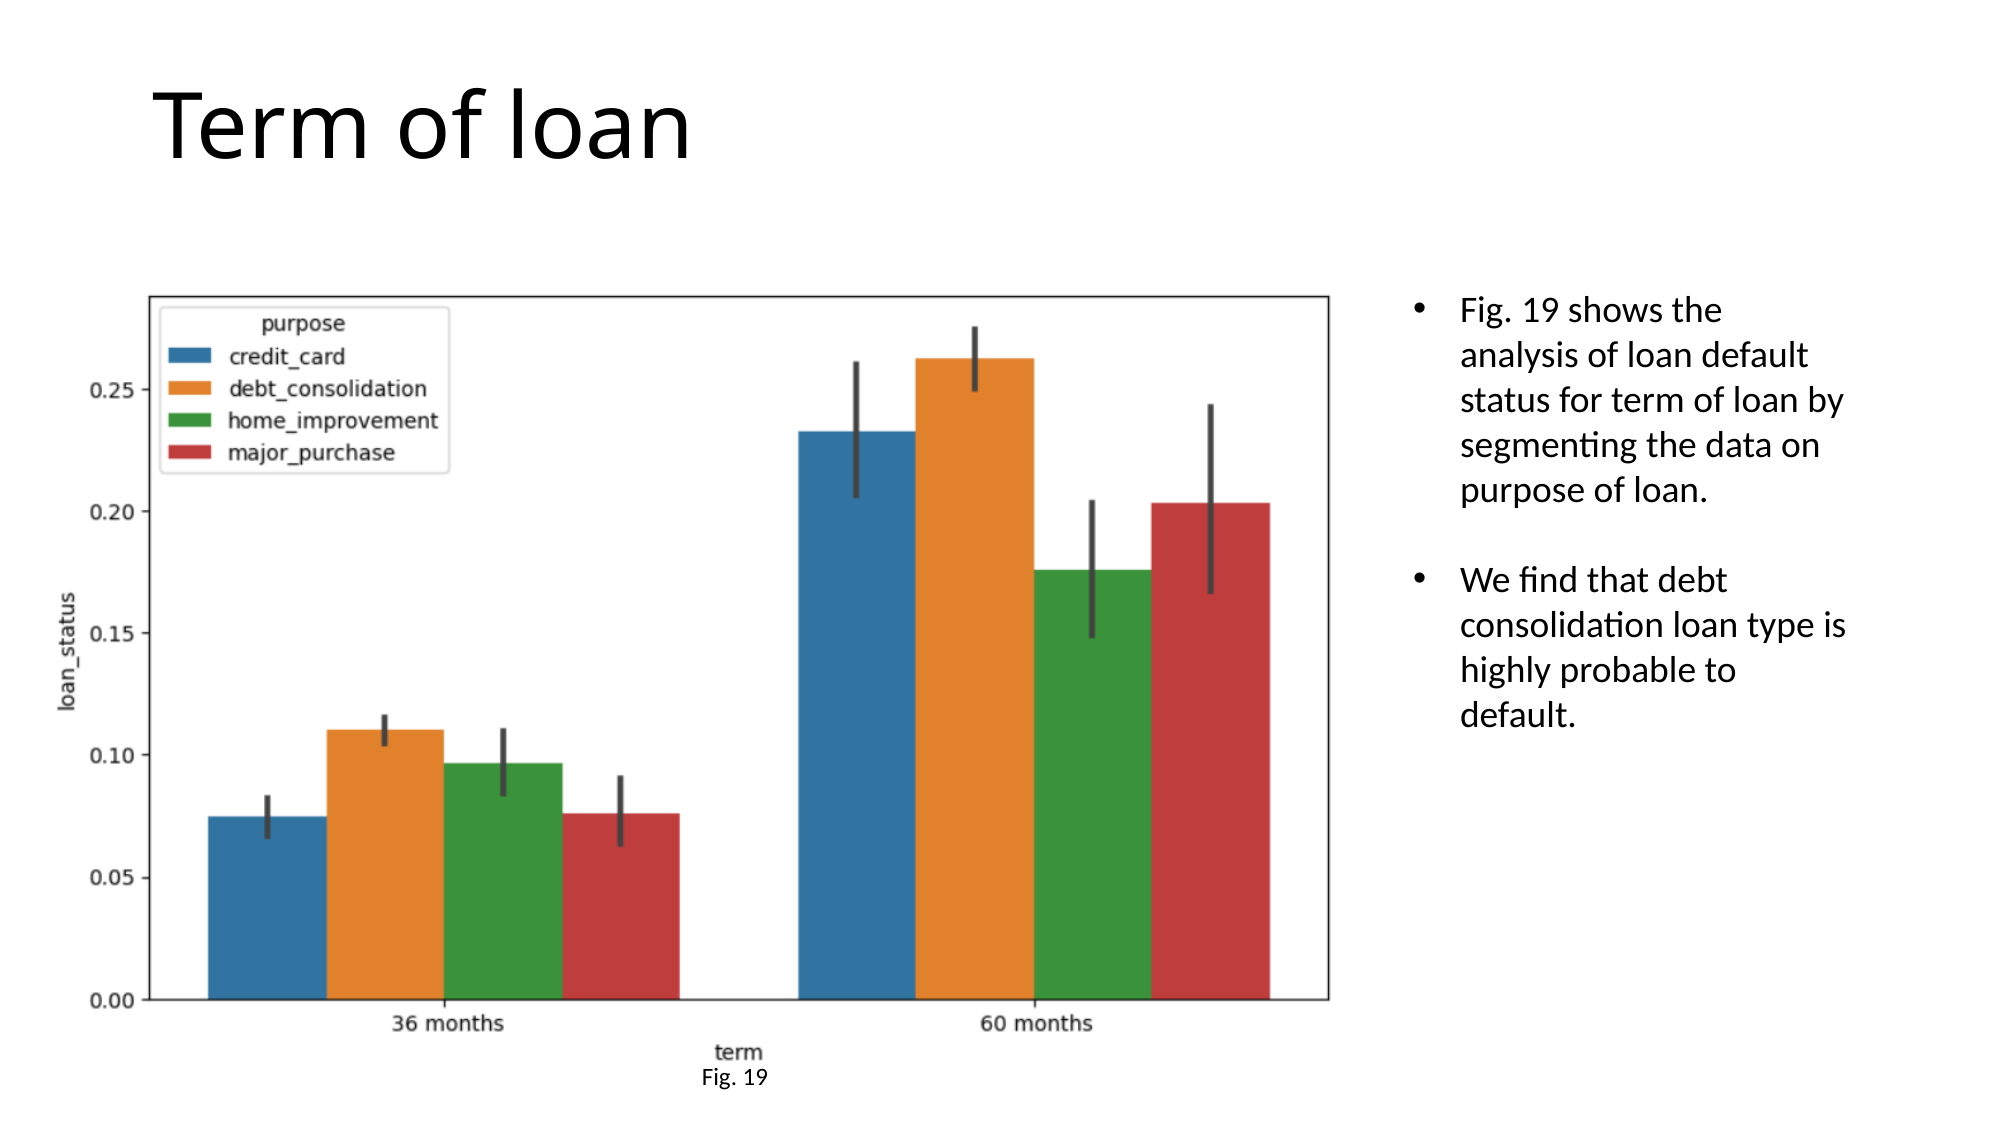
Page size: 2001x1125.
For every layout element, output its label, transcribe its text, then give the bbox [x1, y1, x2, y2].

title Term of loan [137, 59, 1863, 198]
text_box Fig. 19 shows the analysis of loan default status for term of loan by segmenting the data on purpose of loan. We find that debt consolidation loan type is highly probable to default. [1398, 277, 1863, 787]
text_box Fig. 19 [687, 1076, 790, 1098]
picture [50, 277, 1347, 1076]
